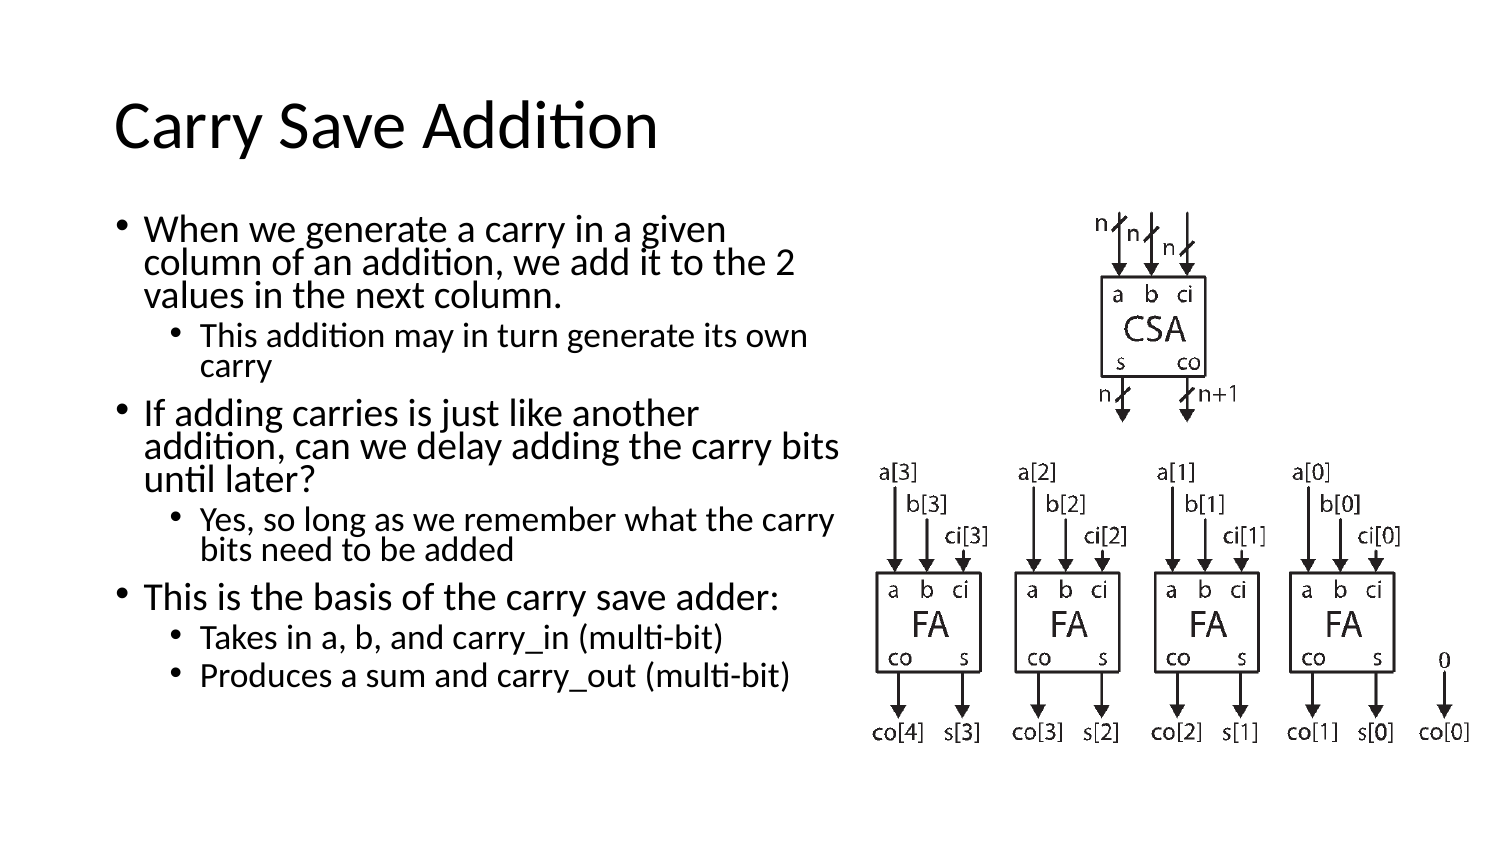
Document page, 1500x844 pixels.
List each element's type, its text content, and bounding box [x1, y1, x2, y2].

list When we generate a carry in a given column of an addition, we add it to the 2 values in the next column. This addition may in turn generate its own carry If adding carries is just like another addition, can we delay adding the carry bits until later? Yes, so long as we remember what the carry bits need to be added This is the basis of the carry save adder: Takes in a, b, and carry_in (multi-bit) Produces a sum and carry_out (multi-bit) [103, 210, 854, 746]
picture [859, 199, 1478, 746]
title Carry Save Addition [103, 44, 1397, 208]
